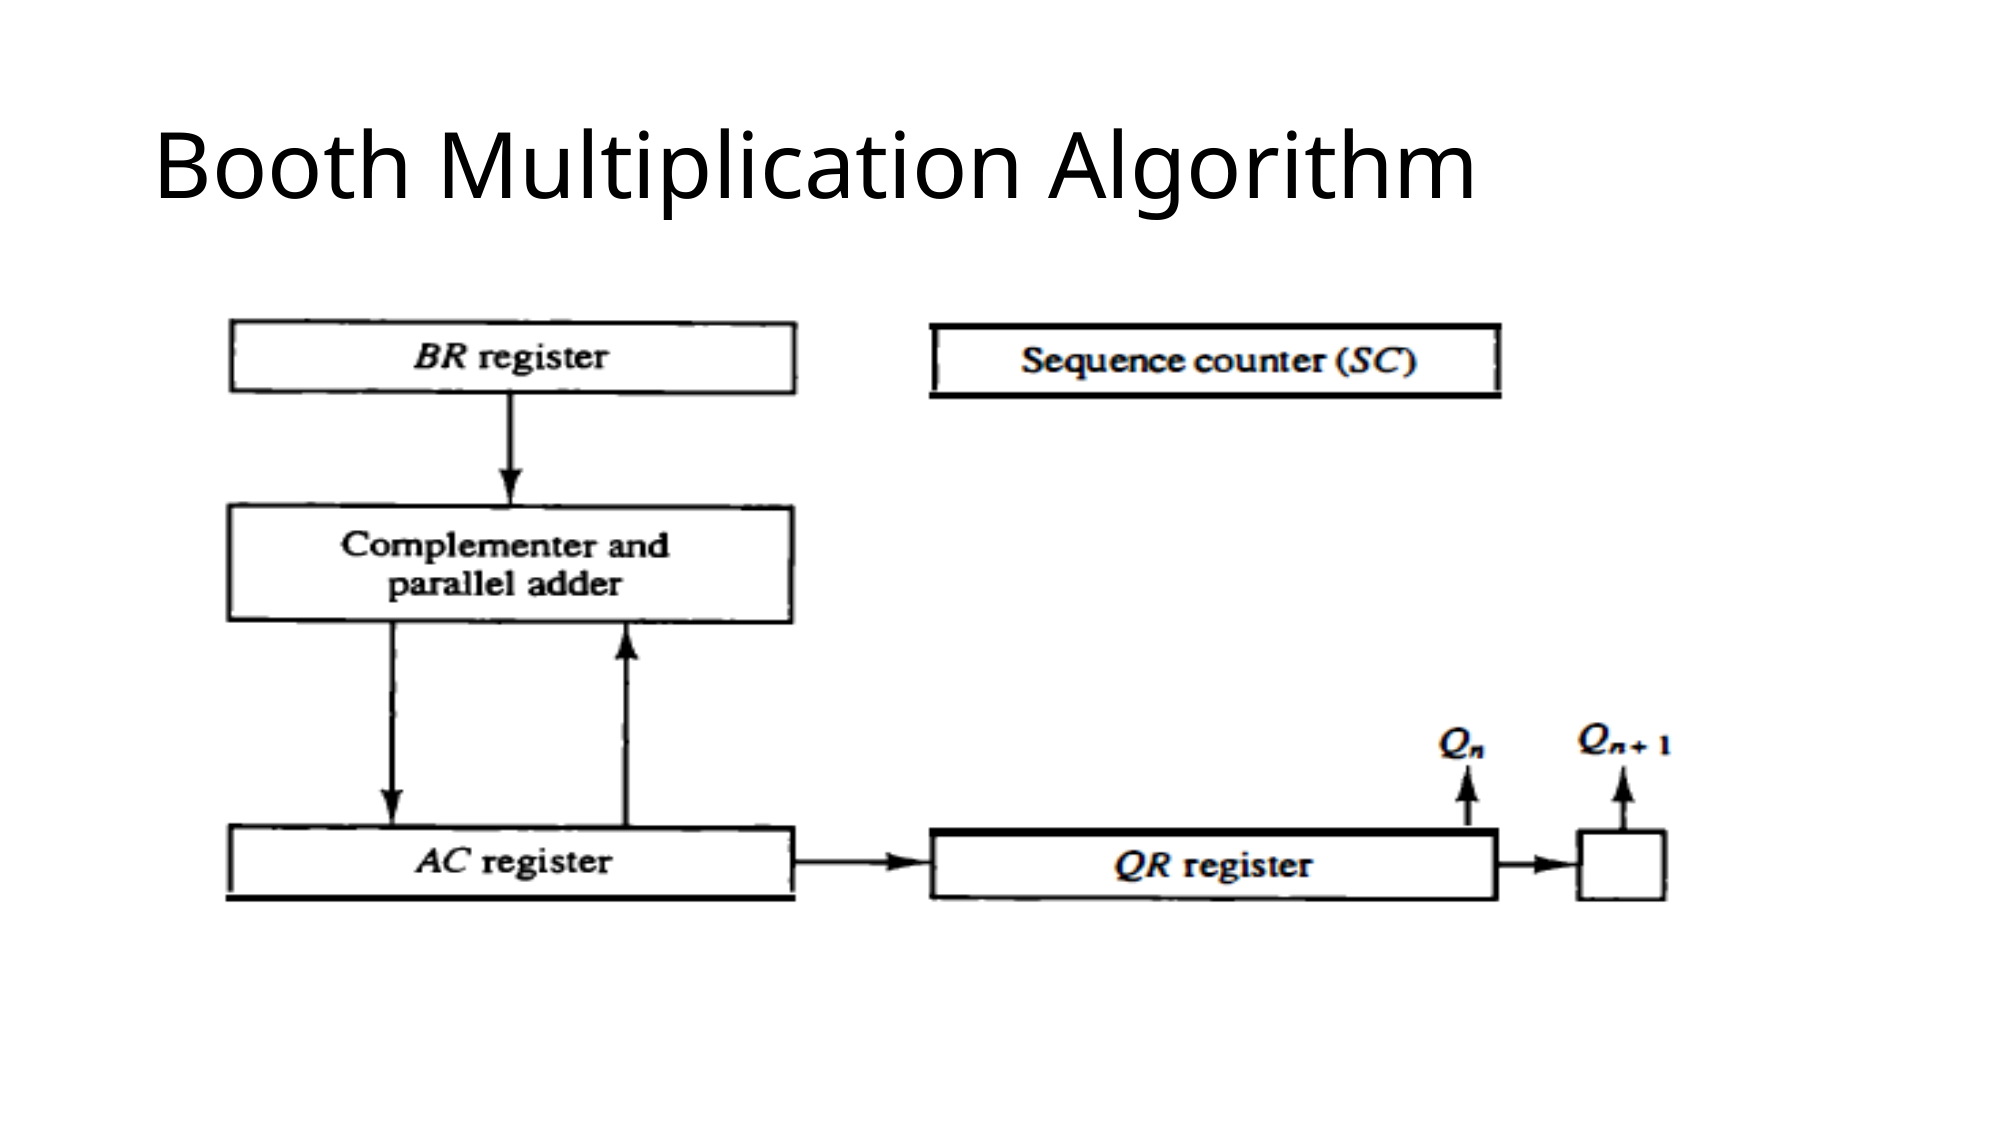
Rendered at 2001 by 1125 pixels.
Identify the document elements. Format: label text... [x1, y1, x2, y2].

title Booth Multiplication Algorithm [137, 59, 1863, 278]
picture [123, 299, 1765, 1014]
